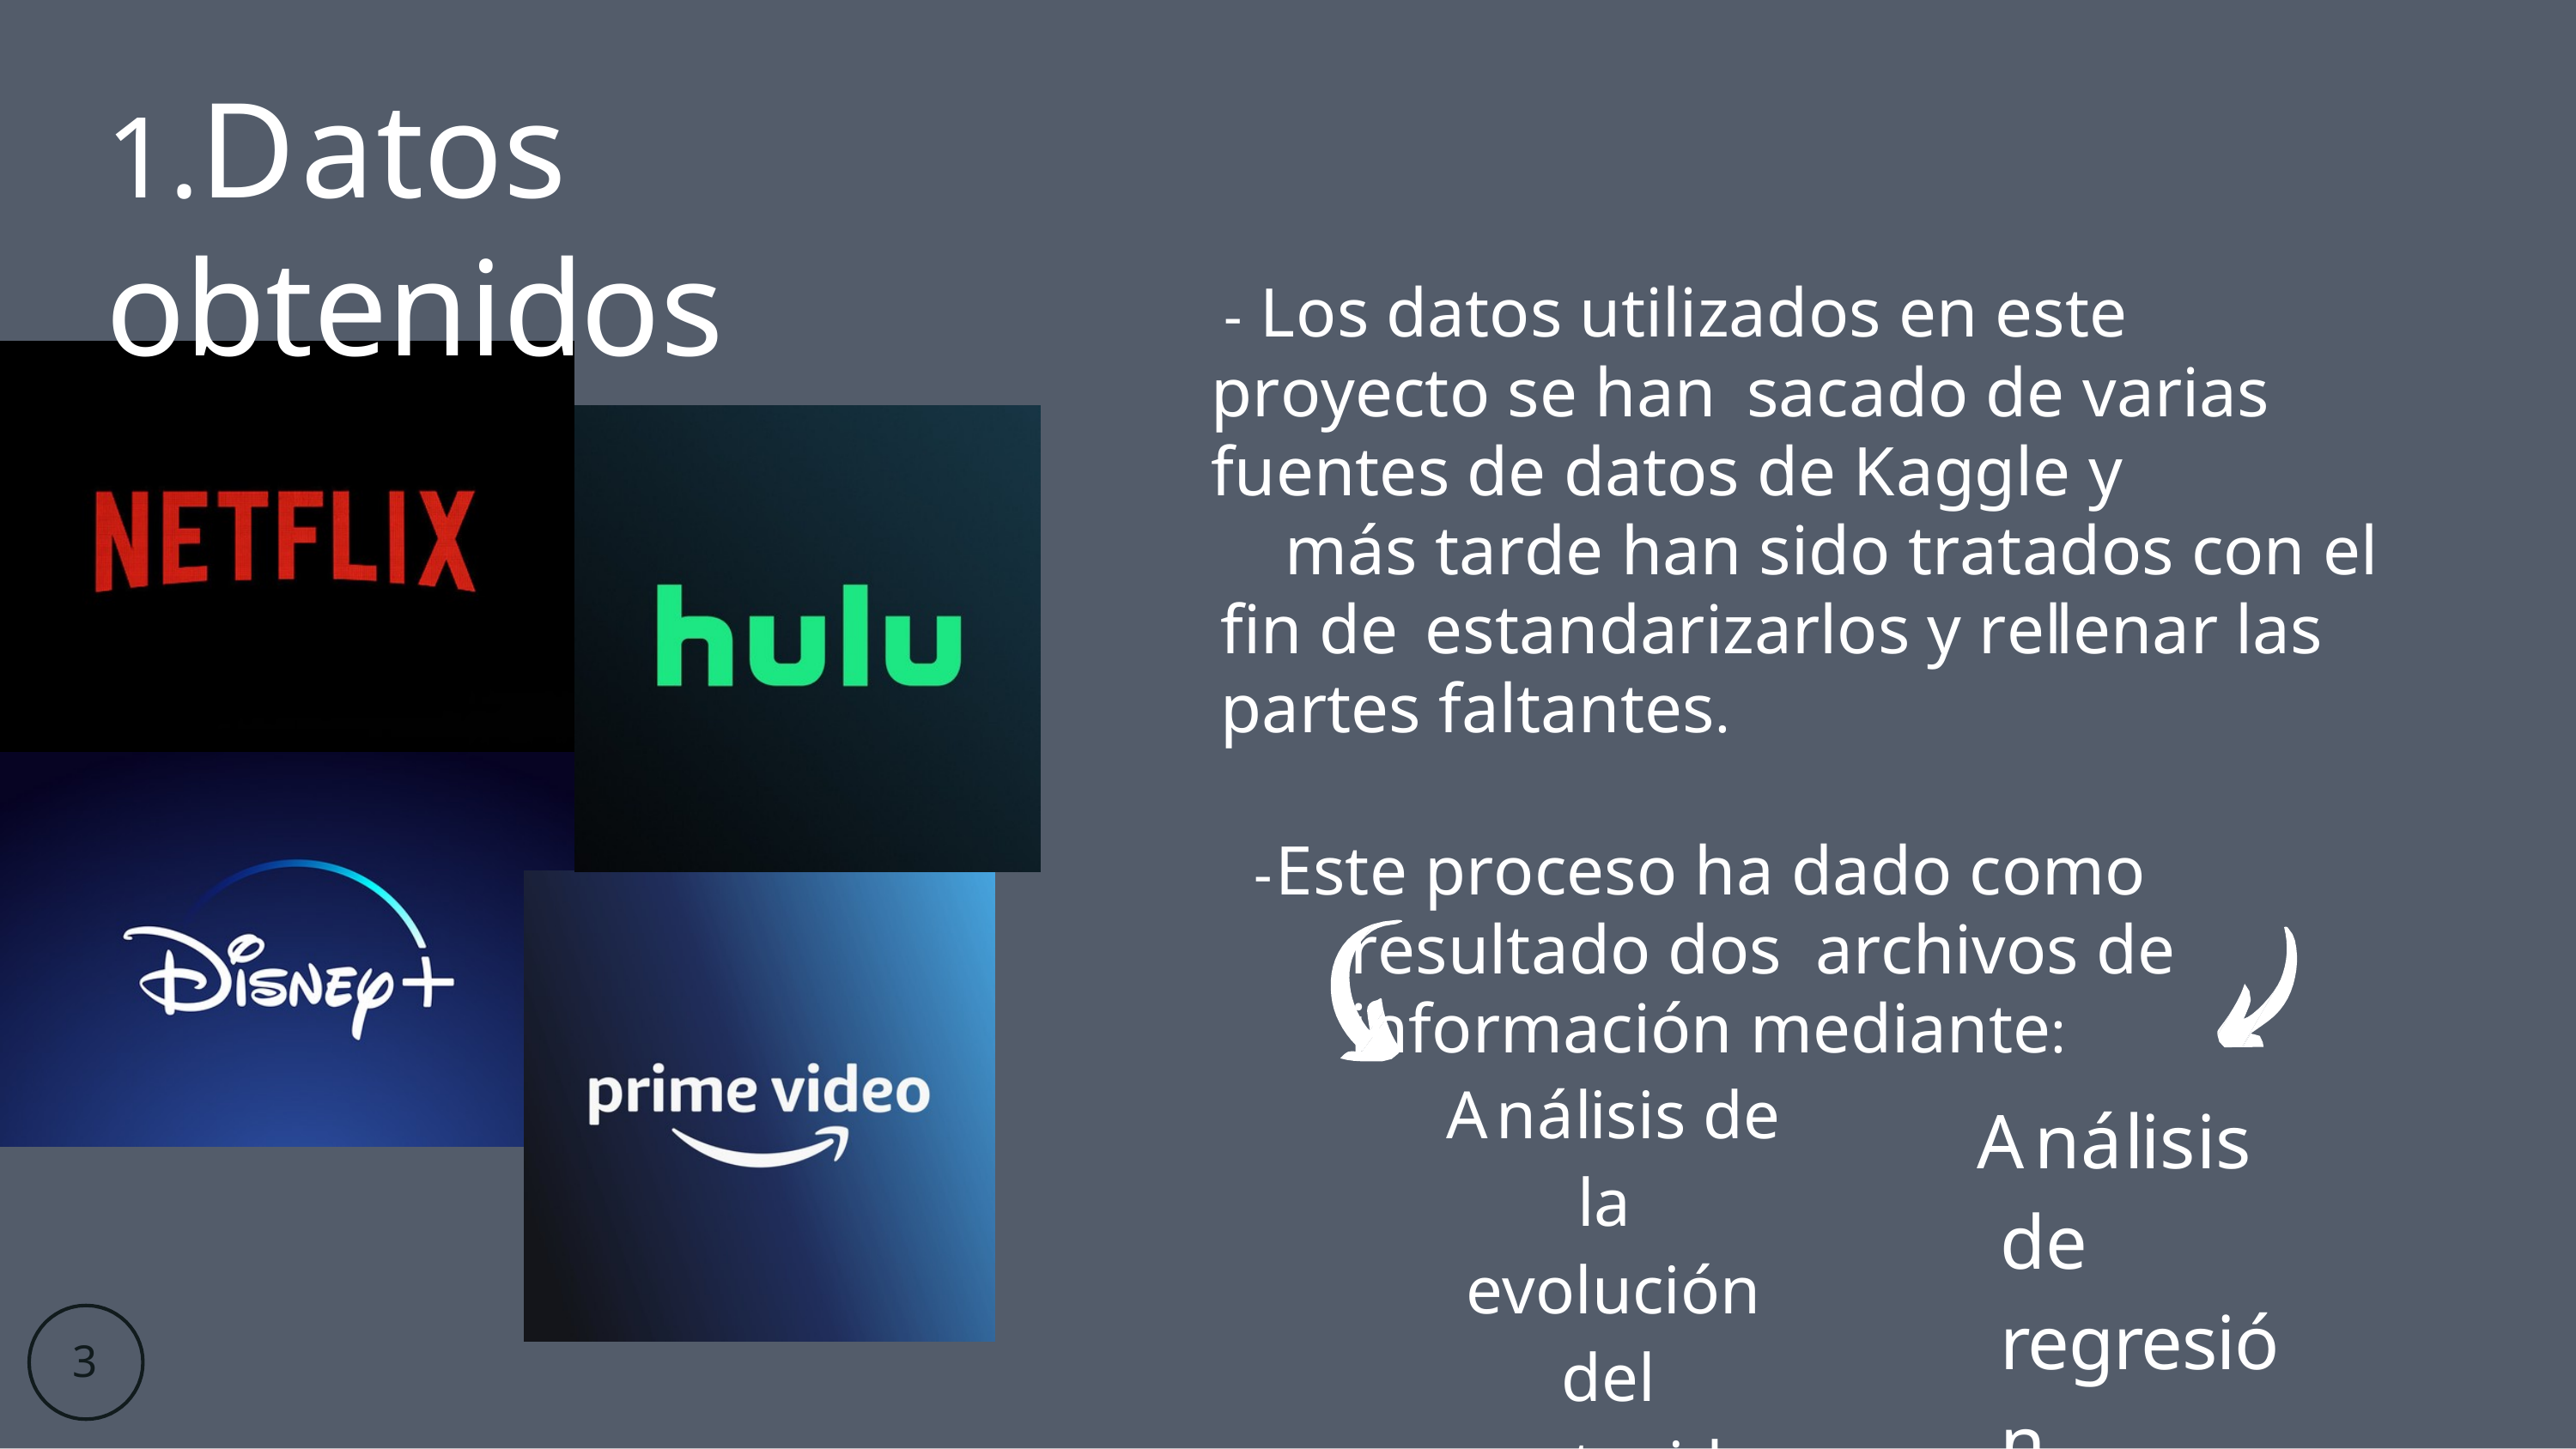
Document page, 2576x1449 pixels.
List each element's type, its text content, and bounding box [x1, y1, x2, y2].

text_box [1330, 919, 1402, 1062]
text_box Análisis de regresión [1975, 1081, 2323, 1449]
text_box [2217, 926, 2298, 1048]
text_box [0, 341, 1041, 1422]
text_box Análisis de la evolución del contenido [1428, 1061, 1798, 1449]
title 1.Datos obtenidos [104, 64, 1049, 383]
text_box - Los datos utilizados en este proyecto se han sacado de varias fuentes de datos de Kaggle y más tarde han sido tratados con el fin de estandarizarlos y rellenar las partes faltantes. -Este proceso ha dado como resultado dos archivos de información mediante: [1209, 265, 2409, 1067]
text_box [0, 0, 2576, 1449]
